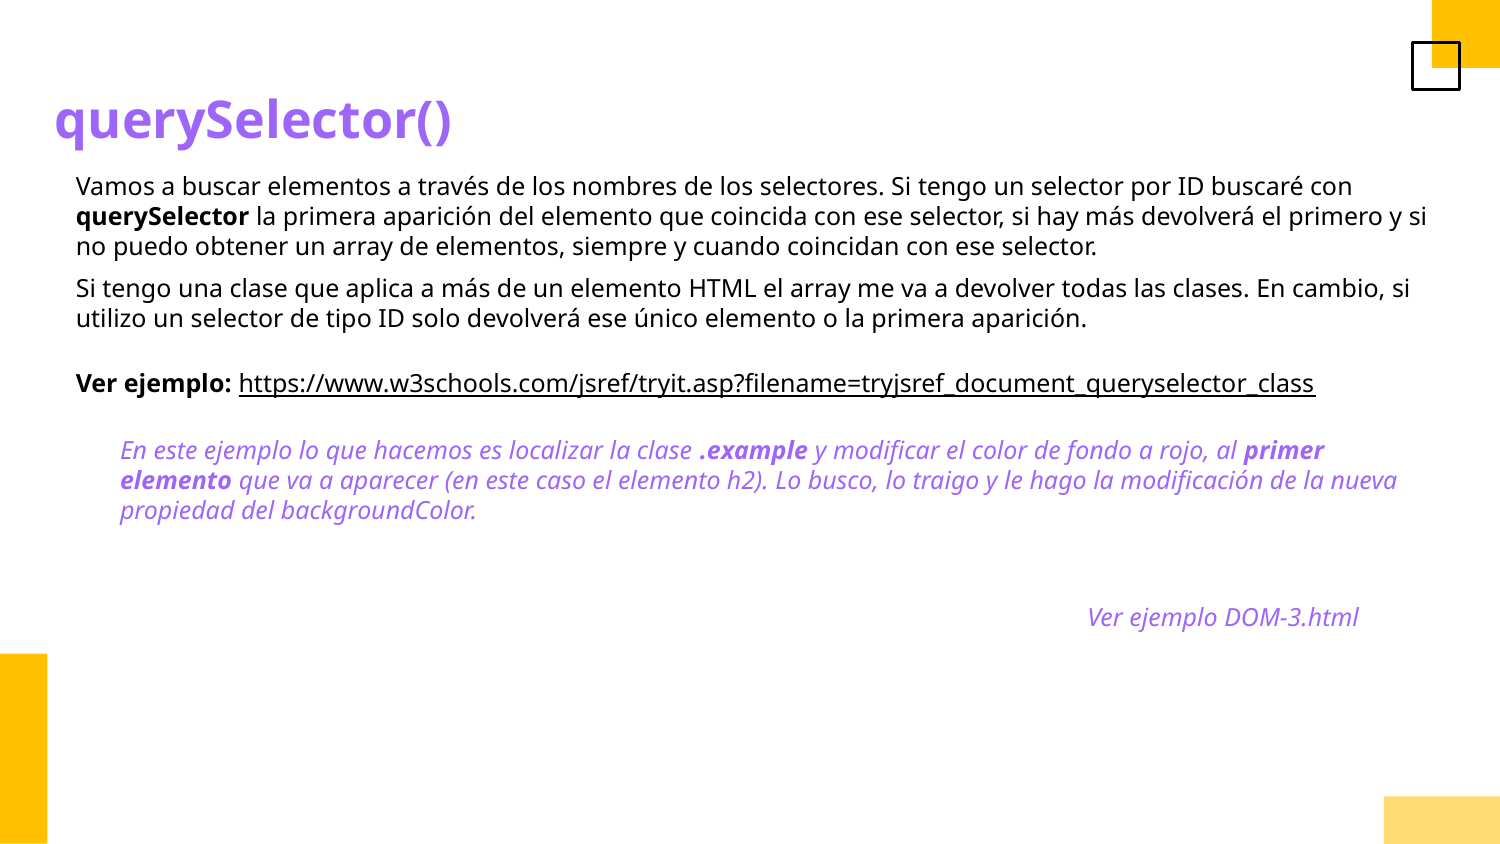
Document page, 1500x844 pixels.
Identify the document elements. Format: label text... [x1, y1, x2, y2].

text_box querySelector() [40, 71, 1460, 166]
text_box Ver ejemplo DOM-3.html [1072, 586, 1441, 654]
text_box Ver ejemplo: https://www.w3schools.com/jsref/tryit.asp?filename=tryjsref_document_queryselector_class [60, 360, 1486, 440]
text_box En este ejemplo lo que hacemos es localizar la clase .example y modificar el color de fondo a rojo, al primer elemento que va a aparecer (en este caso el elemento h2). Lo busco, lo traigo y le hago la modificación de la nueva propiedad del backgroundColor. [105, 419, 1441, 510]
text_box Vamos a buscar elementos a través de los nombres de los selectores. Si tengo un selector por ID buscaré con querySelector la primera aparición del elemento que coincida con ese selector, si hay más devolverá el primero y si no puedo obtener un array de elementos, siempre y cuando coincidan con ese selector. Si tengo una clase que aplica a más de un elemento HTML el array me va a devolver todas las clases. En cambio, si utilizo un selector de tipo ID solo devolverá ese único elemento o la primera aparición. [60, 155, 1449, 246]
